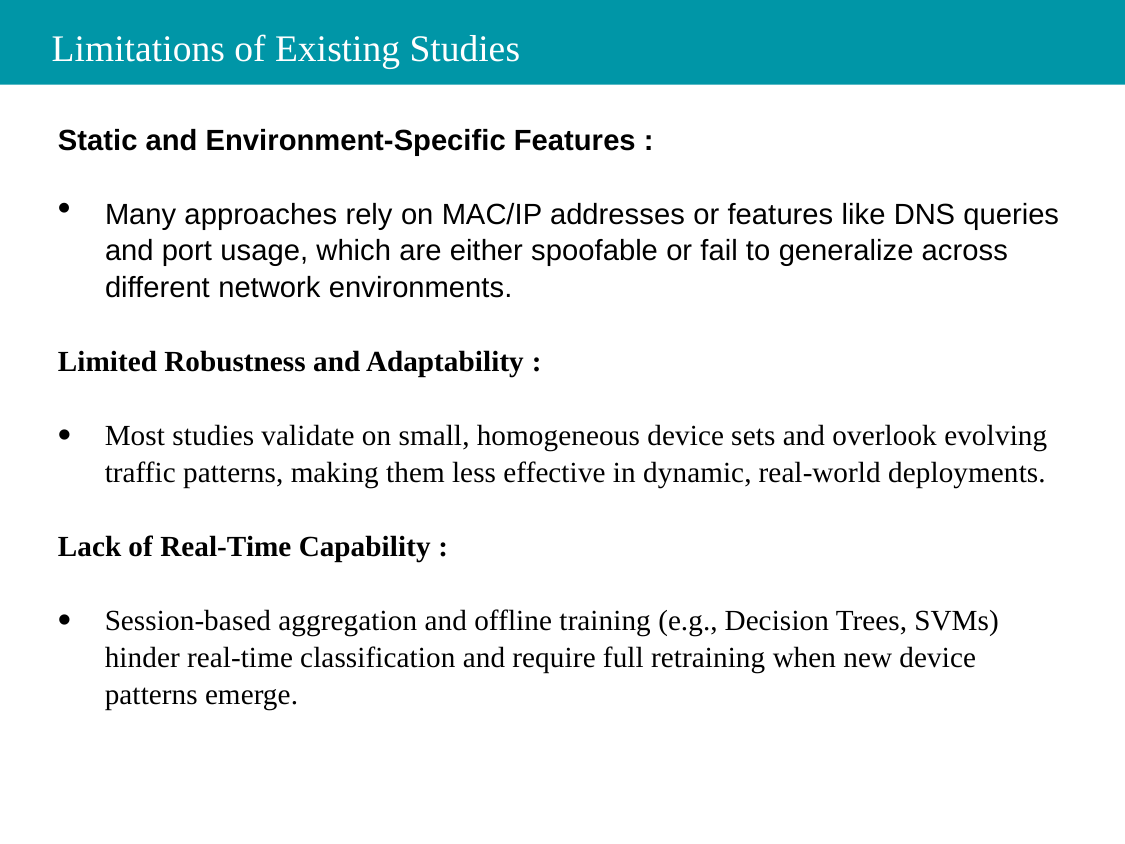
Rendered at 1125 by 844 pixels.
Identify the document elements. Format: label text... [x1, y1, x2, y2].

text_box Static and Environment-Specific Features : Many approaches rely on MAC/IP addresses or features like DNS queries and port usage, which are either spoofable or fail to generalize across different network environments. Limited Robustness and Adaptability : Most studies validate on small, homogeneous device sets and overlook evolving traffic patterns, making them less effective in dynamic, real-world deployments. Lack of Real-Time Capability : Session-based aggregation and offline training (e.g., Decision Trees, SVMs) hinder real-time classification and require full retraining when new device patterns emerge. [55, 117, 1069, 748]
text_box [0, 0, 1125, 85]
title Limitations of Existing Studies [49, 21, 1076, 165]
